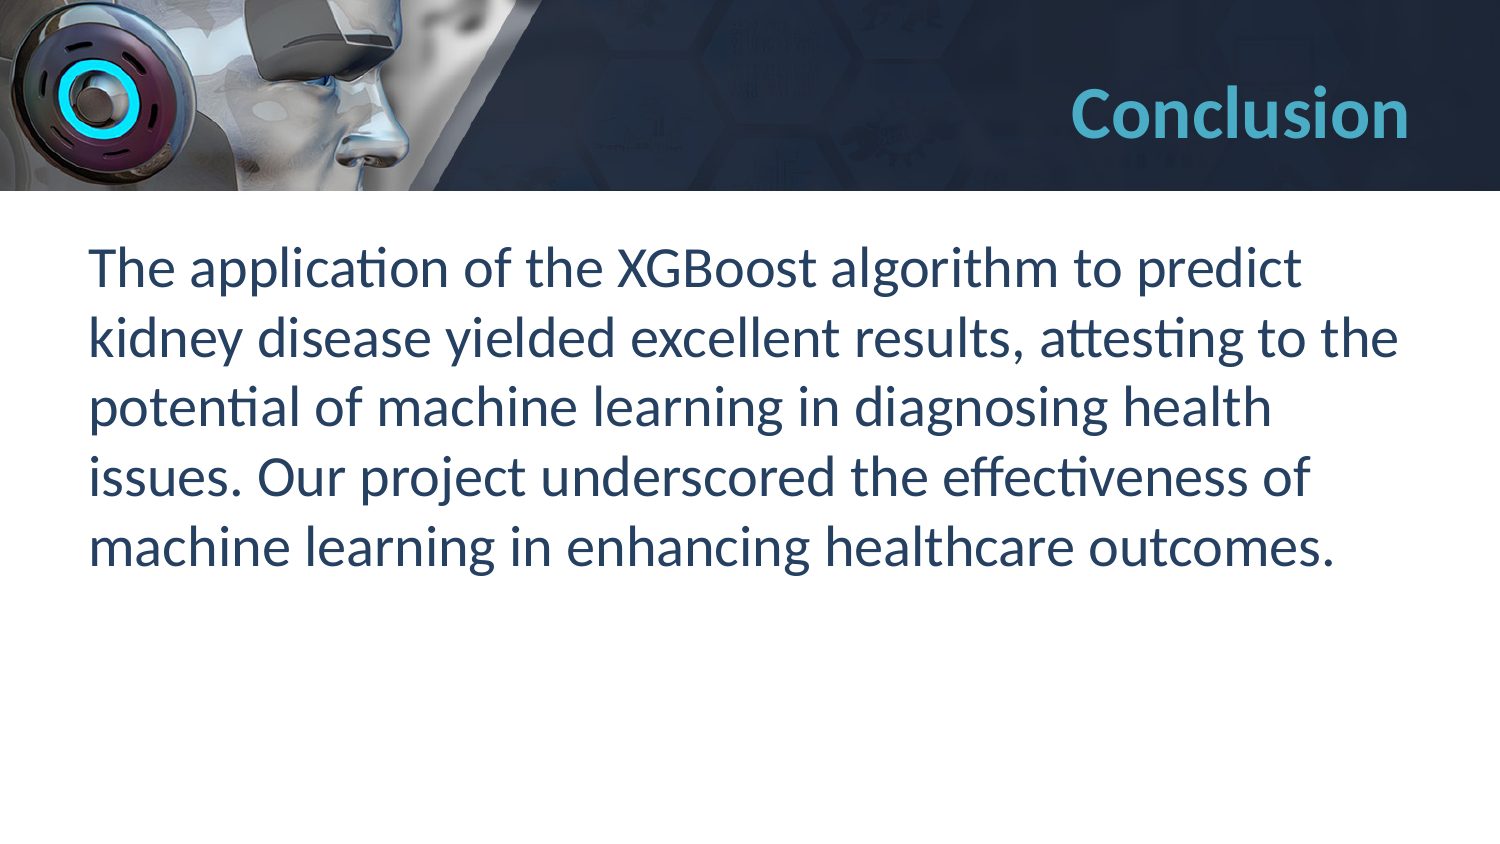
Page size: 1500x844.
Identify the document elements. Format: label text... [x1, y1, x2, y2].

picture [0, 0, 1500, 844]
list The application of the XGBoost algorithm to predict kidney disease yielded excellent results, attesting to the potential of machine learning in diagnosing health issues. Our project underscored the effectiveness of machine learning in enhancing healthcare outcomes. [73, 221, 1427, 773]
title Conclusion [73, 46, 1427, 172]
